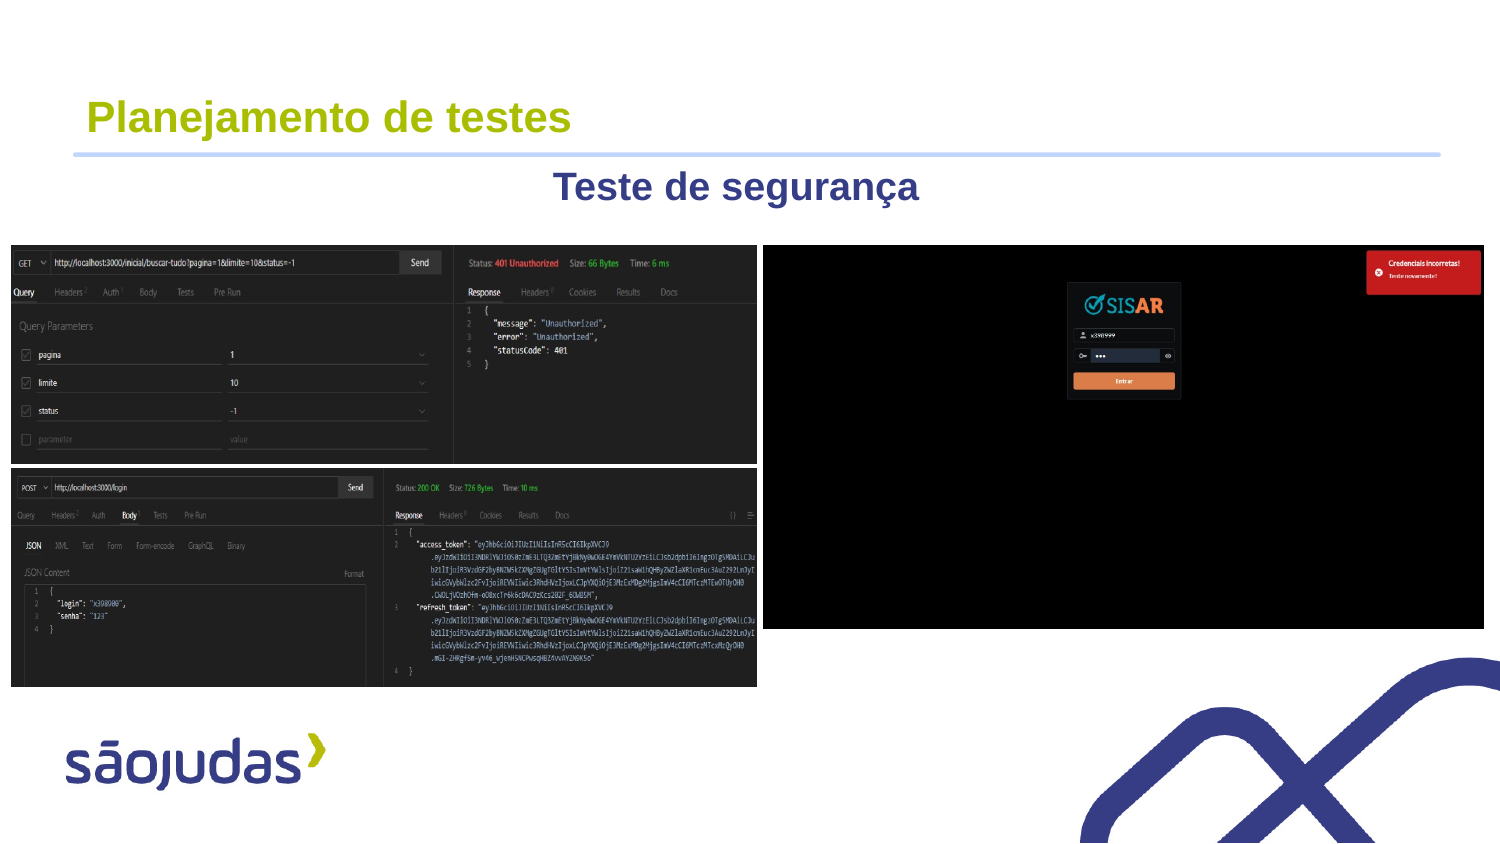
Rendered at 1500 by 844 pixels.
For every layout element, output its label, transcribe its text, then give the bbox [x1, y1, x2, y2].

picture [0, 0, 1500, 844]
title Teste de segurança [541, 164, 959, 241]
title Planejamento de testes [75, 83, 1425, 148]
